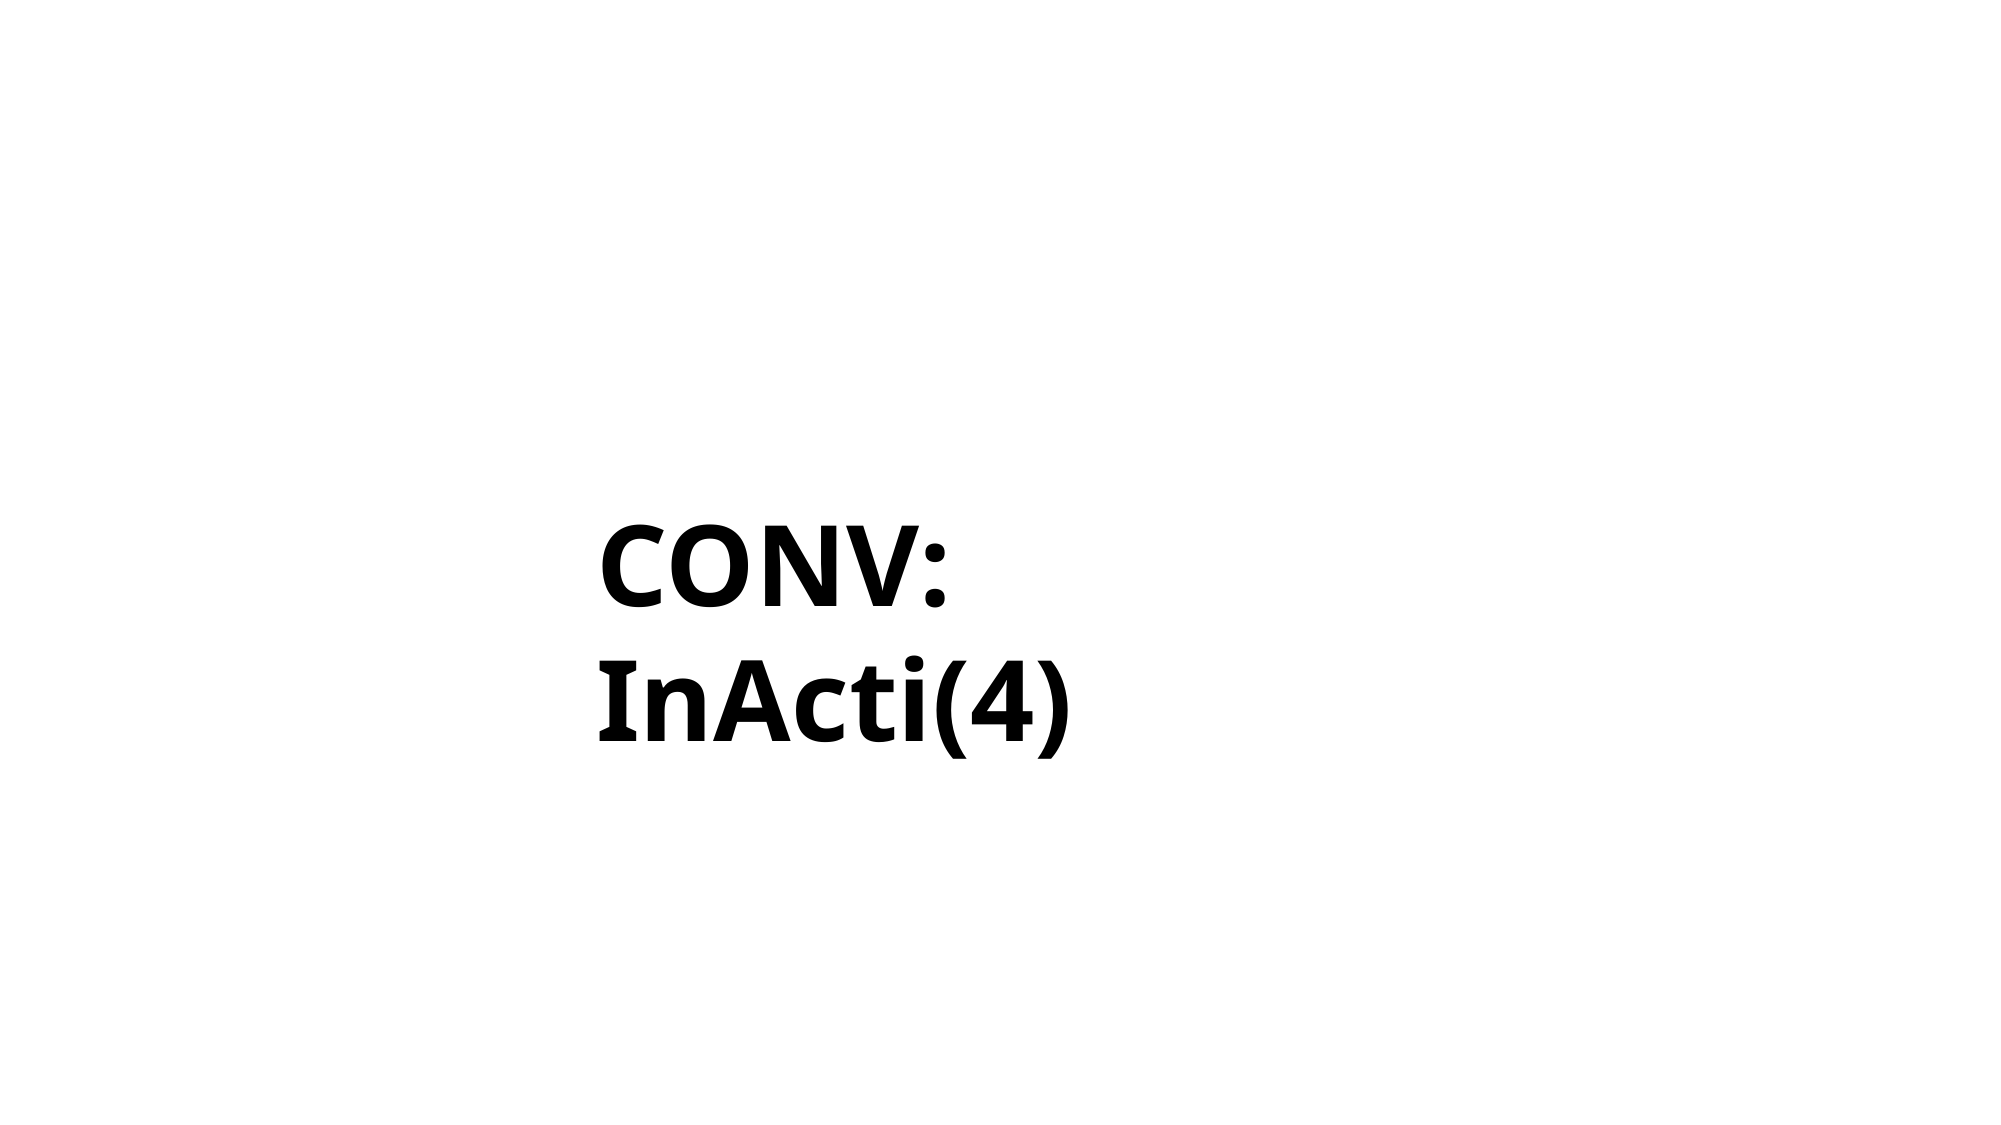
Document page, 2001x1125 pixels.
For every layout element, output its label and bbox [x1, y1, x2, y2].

text_box [581, 486, 1419, 772]
